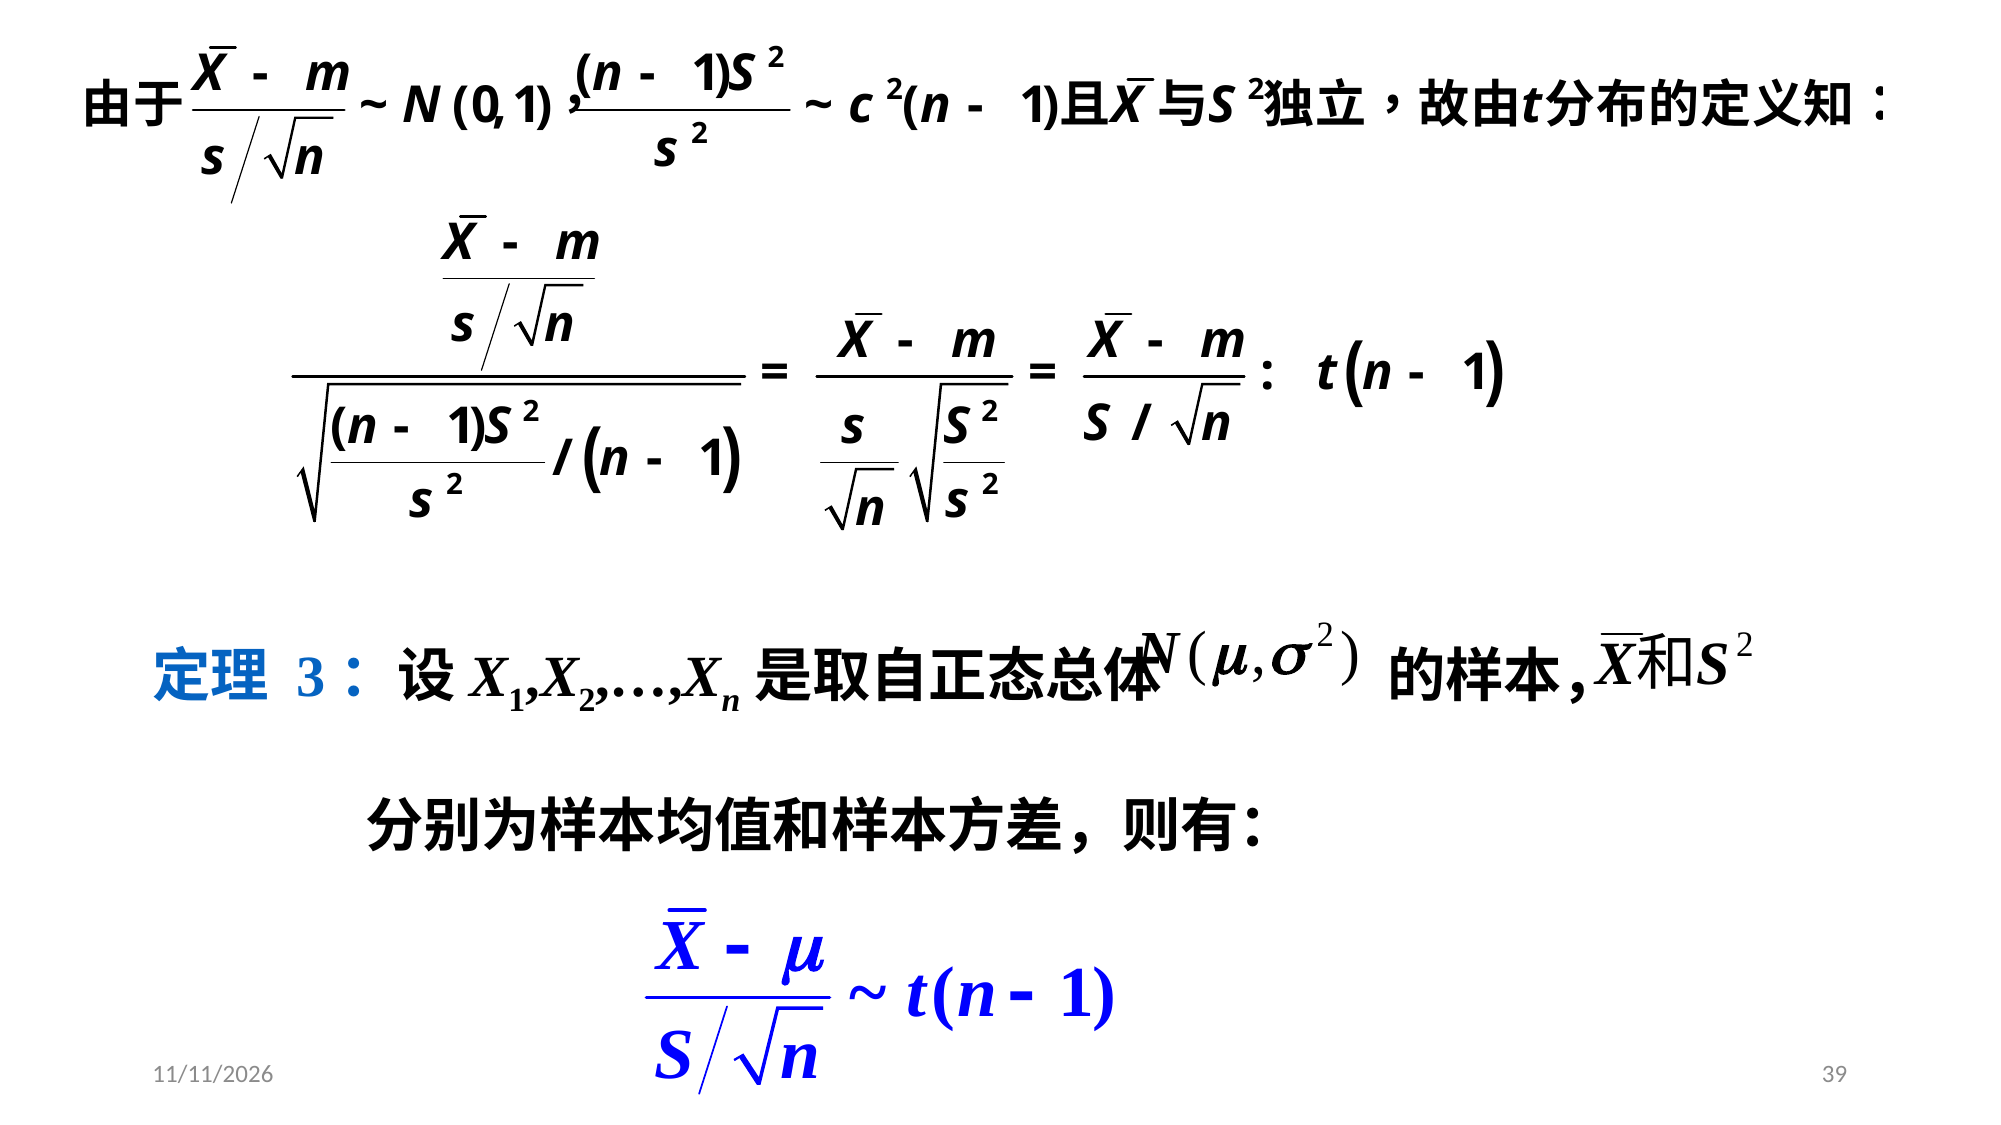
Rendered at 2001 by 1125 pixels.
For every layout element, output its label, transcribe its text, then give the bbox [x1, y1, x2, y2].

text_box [634, 890, 1126, 1103]
slide_number 39 [1412, 1042, 1863, 1103]
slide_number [137, 1042, 588, 1103]
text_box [137, 558, 1826, 857]
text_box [284, 202, 1512, 543]
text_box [80, 29, 1883, 212]
